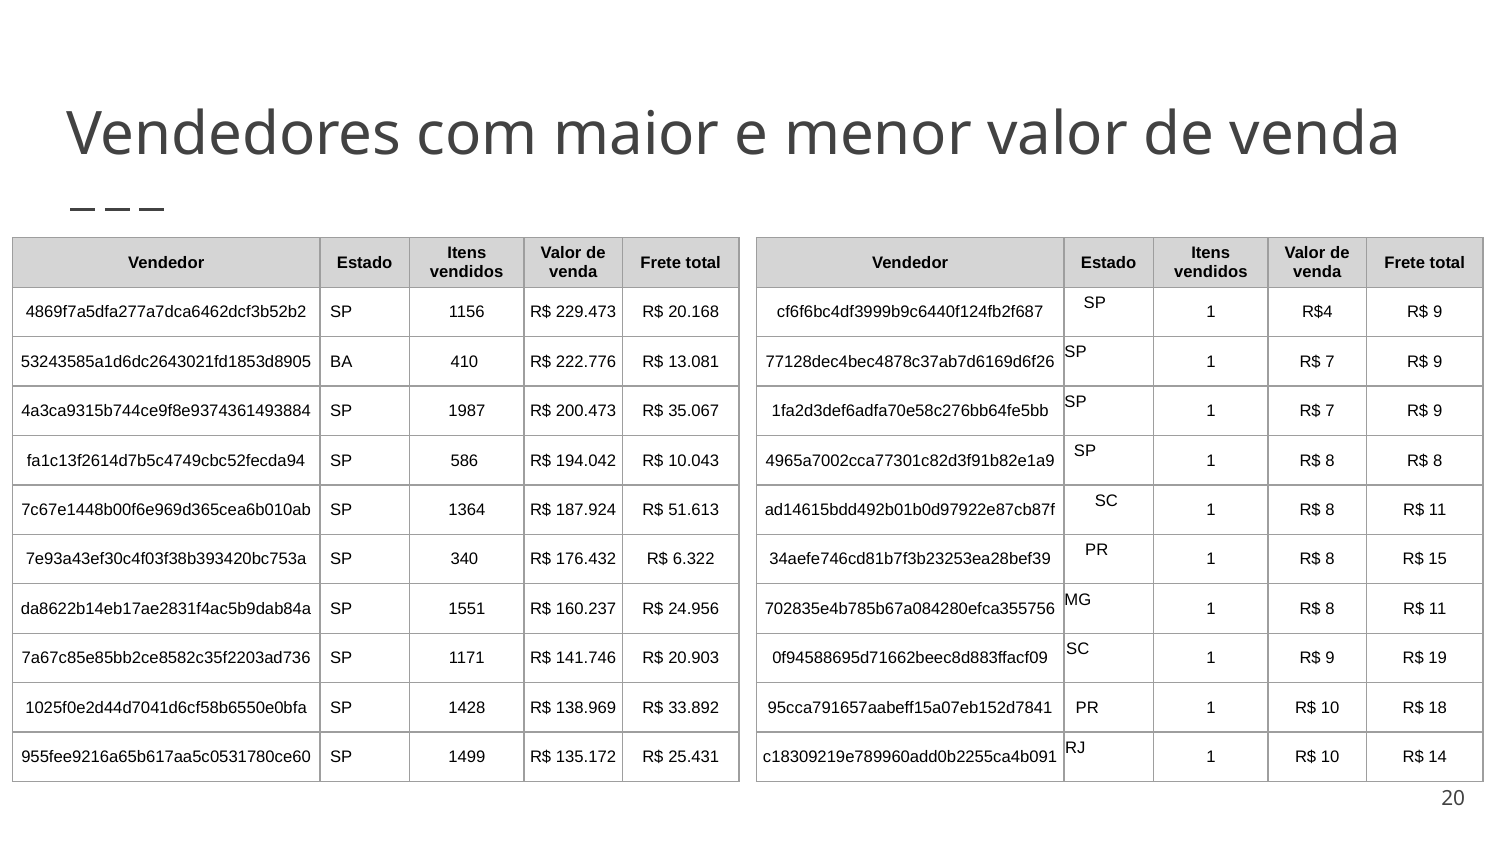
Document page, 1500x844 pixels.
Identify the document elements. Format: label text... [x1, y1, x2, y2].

table_cell SC [1065, 486, 1153, 534]
table_cell 77128dec4bec4878c37ab7d6169d6f26 [757, 337, 1063, 385]
table_cell 1025f0e2d44d7041d6cf58b6550e0bfa [13, 683, 319, 731]
table_cell SP [321, 436, 409, 484]
table_cell R$ 7 [1269, 337, 1366, 385]
table_cell SP [1065, 387, 1153, 435]
table_cell SP [321, 486, 409, 534]
table_cell 1 [1154, 387, 1267, 435]
table_cell 7c67e1448b00f6e969d365cea6b010ab [13, 486, 319, 534]
table_cell R$ 222.776 [525, 337, 622, 385]
table_cell R$ 200.473 [525, 387, 622, 435]
table_cell R$ 20.168 [623, 288, 738, 336]
table_header Vendedor [757, 238, 1063, 287]
table_cell 4965a7002cca77301c82d3f91b82e1a9 [757, 436, 1063, 484]
table_cell 4869f7a5dfa277a7dca6462dcf3b52b2 [13, 288, 319, 336]
table_cell PR [1065, 535, 1153, 583]
table_cell R$ 9 [1367, 387, 1482, 435]
table_header Frete total [1367, 238, 1482, 287]
table_cell R$ 6.322 [623, 535, 738, 583]
table_cell ad14615bdd492b01b0d97922e87cb87f [757, 486, 1063, 534]
table_cell SP [321, 535, 409, 583]
table_cell PR [1065, 683, 1153, 731]
table_cell R$ 141.746 [525, 634, 622, 682]
table_cell 1551 [410, 584, 523, 633]
table_cell R$ 11 [1367, 486, 1482, 534]
table_cell R$ 8 [1367, 436, 1482, 484]
table_cell SP [321, 387, 409, 435]
table_cell R$ 9 [1367, 337, 1482, 385]
table_cell cf6f6bc4df3999b9c6440f124fb2f687 [757, 288, 1063, 336]
table_cell SC [1065, 634, 1153, 682]
table_cell 1499 [410, 733, 523, 781]
table_cell R$ 20.903 [623, 634, 738, 682]
table_cell R$ 8 [1269, 486, 1366, 534]
table_cell 1 [1154, 733, 1267, 781]
table_header Estado [321, 238, 409, 287]
table_cell R$ 138.969 [525, 683, 622, 731]
table_header Itens vendidos [1154, 238, 1267, 287]
table_cell c18309219e789960add0b2255ca4b091 [757, 733, 1063, 781]
table_cell 34aefe746cd81b7f3b23253ea28bef39 [757, 535, 1063, 583]
table_header Frete total [623, 238, 738, 287]
table_cell SP [321, 733, 409, 781]
table_cell 53243585a1d6dc2643021fd1853d8905 [13, 337, 319, 385]
table_cell 1 [1154, 634, 1267, 682]
table_cell 1156 [410, 288, 523, 336]
table_cell SP [1065, 288, 1153, 336]
table_cell R$ 194.042 [525, 436, 622, 484]
table_header Estado [1065, 238, 1153, 287]
table_cell da8622b14eb17ae2831f4ac5b9dab84a [13, 584, 319, 633]
table_header Valor de venda [1269, 238, 1366, 287]
table_cell SP [321, 288, 409, 336]
table_cell R$ 25.431 [623, 733, 738, 781]
table_cell 1171 [410, 634, 523, 682]
table_cell RJ [1065, 733, 1153, 781]
table_cell 1 [1154, 337, 1267, 385]
table_cell 955fee9216a65b617aa5c0531780ce60 [13, 733, 319, 781]
table_cell SP [321, 683, 409, 731]
table_cell SP [321, 584, 409, 633]
table_cell SP [1065, 337, 1153, 385]
table_cell R$ 160.237 [525, 584, 622, 633]
table_cell fa1c13f2614d7b5c4749cbc52fecda94 [13, 436, 319, 484]
table_cell R$ 8 [1269, 436, 1366, 484]
table_cell SP [321, 634, 409, 682]
table_cell R$ 51.613 [623, 486, 738, 534]
table_cell 1fa2d3def6adfa70e58c276bb64fe5bb [757, 387, 1063, 435]
table_cell R$ 229.473 [525, 288, 622, 336]
table_cell R$ 135.172 [525, 733, 622, 781]
table_cell 1428 [410, 683, 523, 731]
table_cell R$ 10 [1269, 683, 1366, 731]
table_cell R$ 35.067 [623, 387, 738, 435]
table_cell R$ 24.956 [623, 584, 738, 633]
table_cell 410 [410, 337, 523, 385]
table_cell 1 [1154, 535, 1267, 583]
table_cell 702835e4b785b67a084280efca355756 [757, 584, 1063, 633]
table_cell 7a67c85e85bb2ce8582c35f2203ad736 [13, 634, 319, 682]
table_cell R$4 [1269, 288, 1366, 336]
table_cell R$ 8 [1269, 584, 1366, 633]
table_cell 1 [1154, 584, 1267, 633]
table_cell R$ 176.432 [525, 535, 622, 583]
table_cell R$ 187.924 [525, 486, 622, 534]
slide_number ‹#› [1389, 764, 1480, 830]
table_cell R$ 8 [1269, 535, 1366, 583]
table_cell 0f94588695d71662beec8d883ffacf09 [757, 634, 1063, 682]
table_cell 7e93a43ef30c4f03f38b393420bc753a [13, 535, 319, 583]
table_cell 1 [1154, 486, 1267, 534]
table_cell 1 [1154, 436, 1267, 484]
table_cell R$ 15 [1367, 535, 1482, 583]
table_cell R$ 9 [1269, 634, 1366, 682]
table_cell 1987 [410, 387, 523, 435]
table_cell 1 [1154, 288, 1267, 336]
table_cell R$ 7 [1269, 387, 1366, 435]
table_cell R$ 10.043 [623, 436, 738, 484]
table_header Itens vendidos [410, 238, 523, 287]
table_cell 340 [410, 535, 523, 583]
table_cell SP [1065, 436, 1153, 484]
table_cell R$ 33.892 [623, 683, 738, 731]
table_cell 1364 [410, 486, 523, 534]
table_cell 95cca791657aabeff15a07eb152d7841 [757, 683, 1063, 731]
table_cell MG [1065, 584, 1153, 633]
table_cell R$ 11 [1367, 584, 1482, 633]
table_cell R$ 9 [1367, 288, 1482, 336]
table_cell 4a3ca9315b744ce9f8e9374361493884 [13, 387, 319, 435]
table_cell R$ 14 [1367, 733, 1482, 781]
table_cell R$ 13.081 [623, 337, 738, 385]
table_header Vendedor [13, 238, 319, 287]
table_header Valor de venda [525, 238, 622, 287]
table_cell 586 [410, 436, 523, 484]
table_cell 1 [1154, 683, 1267, 731]
table_cell R$ 18 [1367, 683, 1482, 731]
table_cell R$ 19 [1367, 634, 1482, 682]
table_cell R$ 10 [1269, 733, 1366, 781]
table_cell BA [321, 337, 409, 385]
title Vendedores com maior e menor valor de venda [51, 61, 1449, 182]
